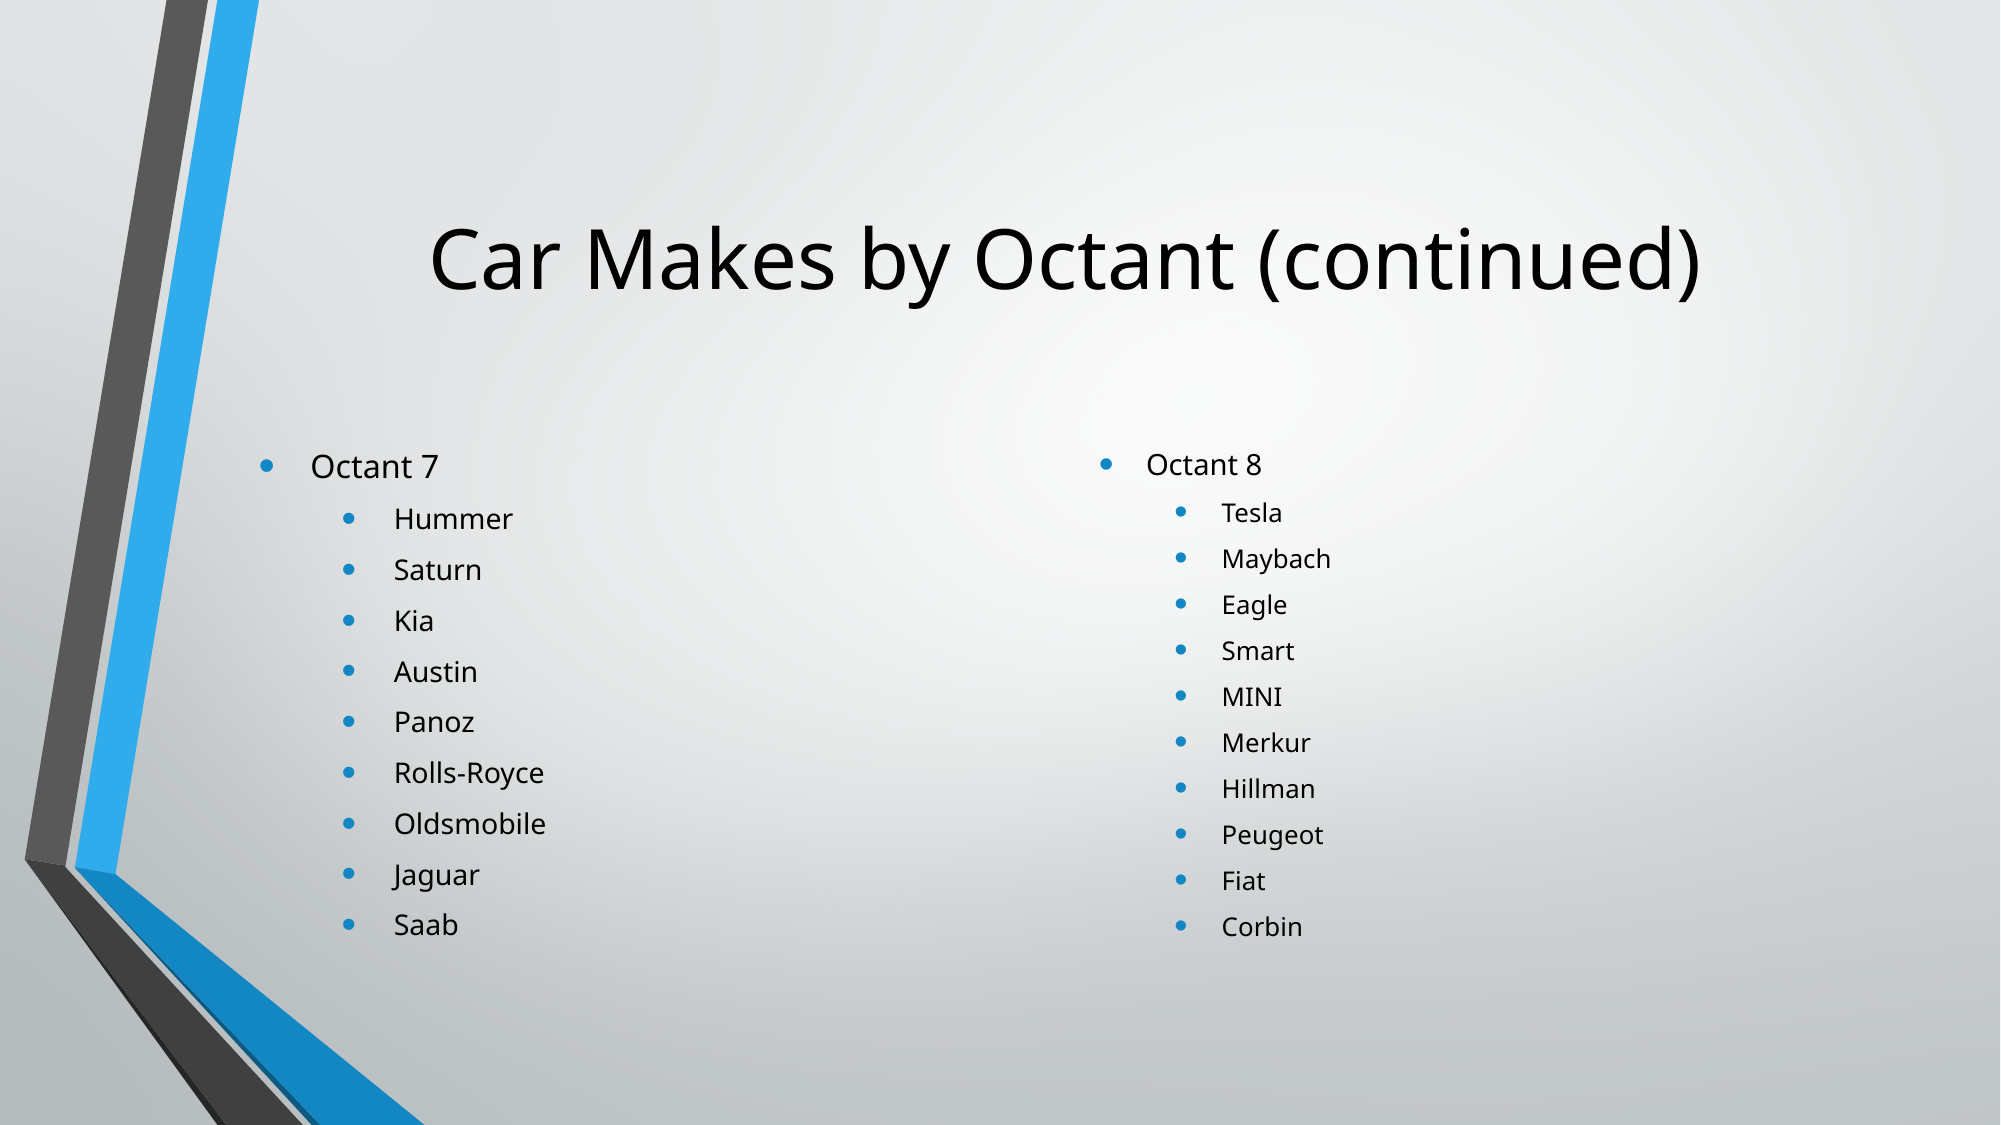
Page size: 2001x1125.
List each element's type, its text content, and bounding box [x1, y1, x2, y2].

list Octant 8 Tesla Maybach Eagle Smart MINI Merkur Hillman Peugeot Fiat Corbin [1083, 437, 1887, 950]
title Car Makes by Octant (continued) [243, 112, 1887, 400]
list Octant 7 Hummer Saturn Kia Austin Panoz Rolls-Royce Oldsmobile Jaguar Saab [243, 437, 1047, 950]
